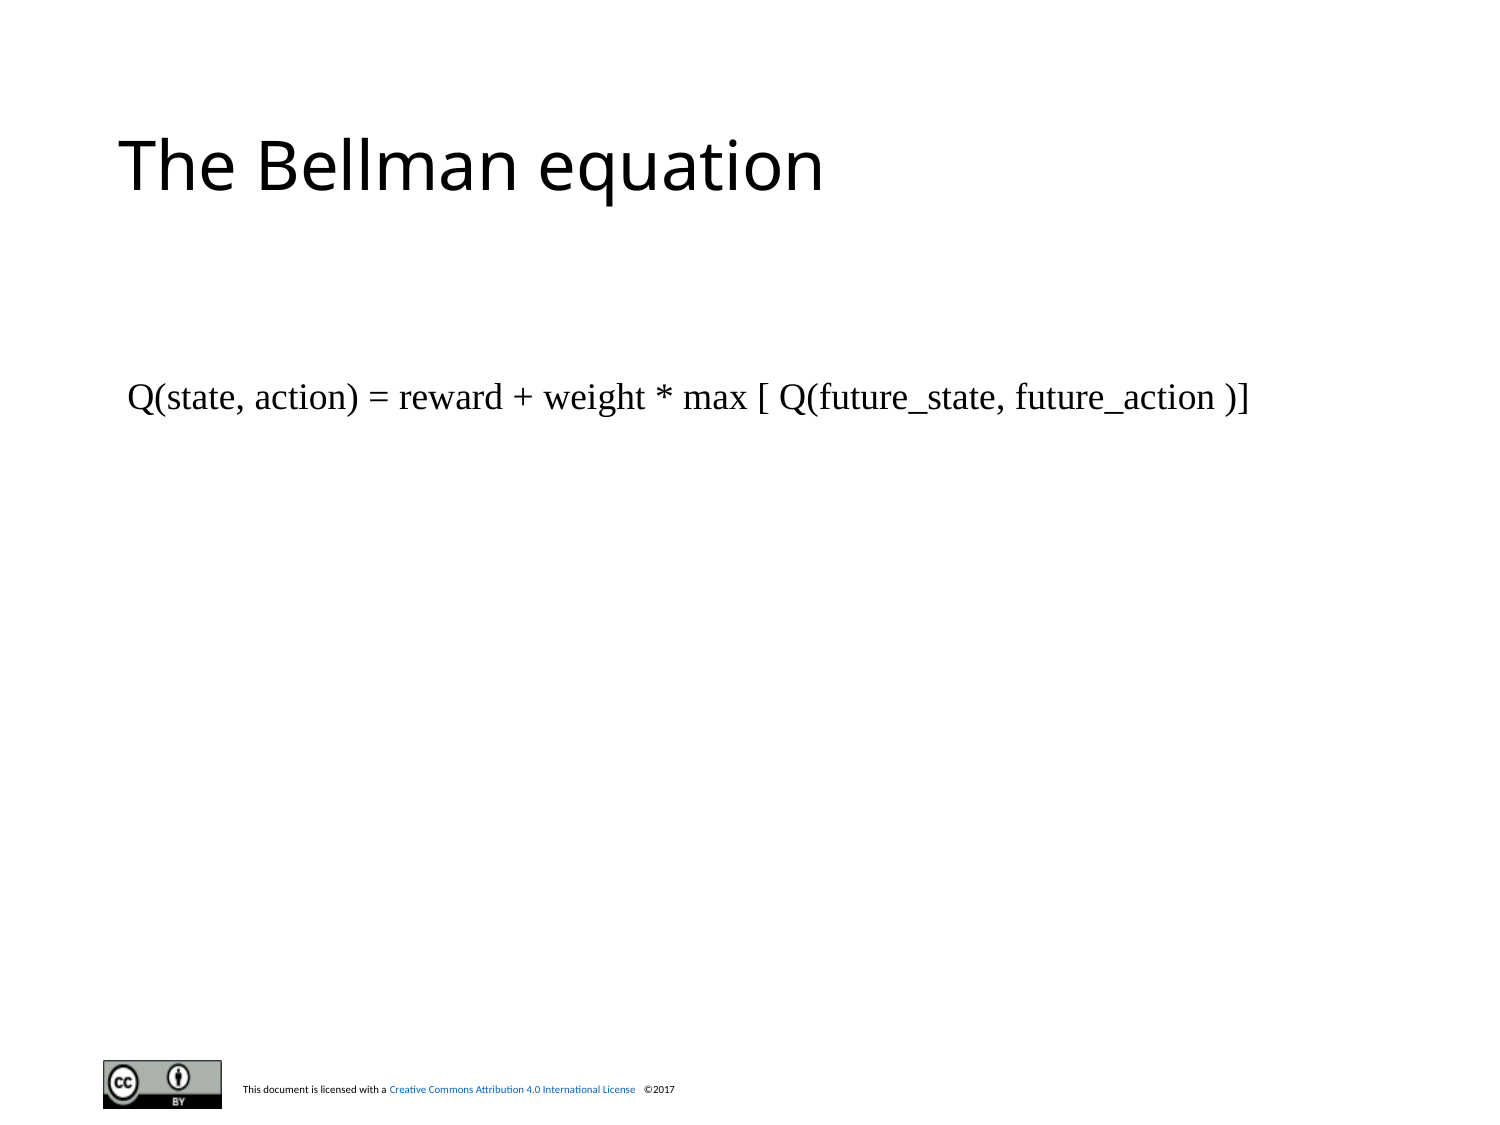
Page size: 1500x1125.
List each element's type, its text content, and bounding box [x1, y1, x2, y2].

picture [103, 1060, 222, 1109]
text_box Q(state, action) = reward + weight * max [ Q(future_state, future_action )] [103, 364, 1428, 425]
title The Bellman equation [103, 59, 1397, 278]
